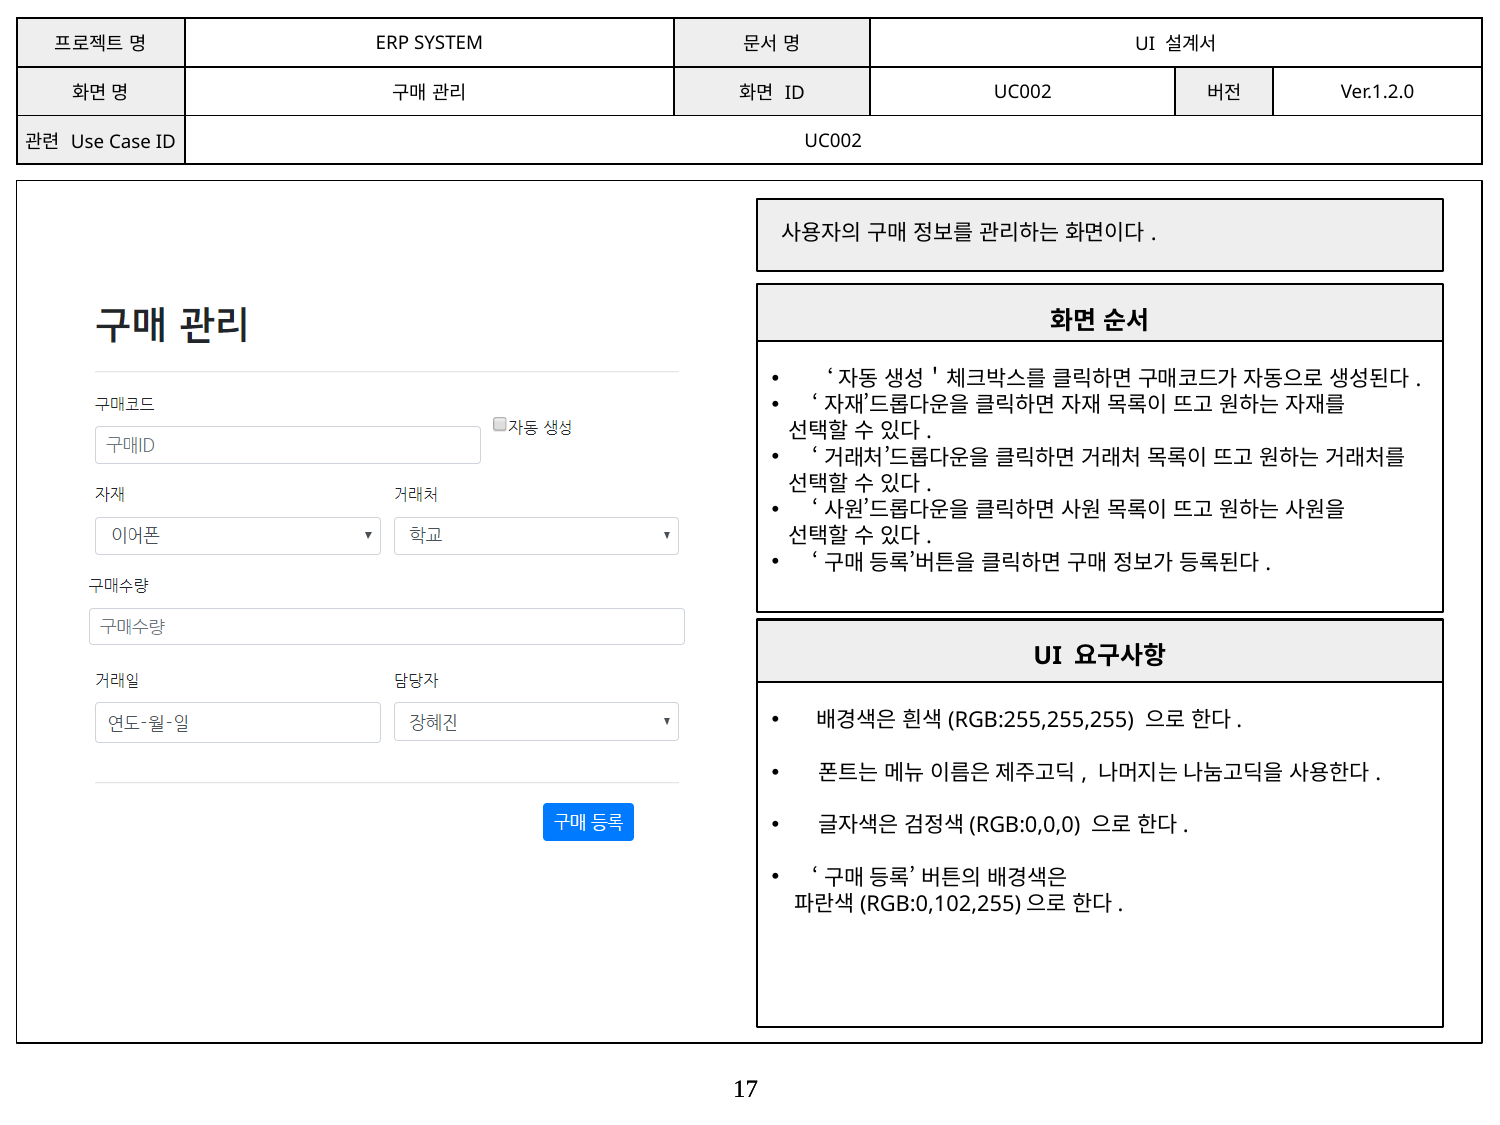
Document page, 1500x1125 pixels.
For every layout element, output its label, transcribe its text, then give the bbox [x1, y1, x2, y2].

table_header 문서 명 [675, 19, 869, 66]
table_cell Ver.1.2.0 [1274, 68, 1481, 115]
picture [83, 293, 689, 854]
table_cell UC002 [186, 116, 1481, 163]
table_cell 관련 Use Case ID [18, 116, 184, 163]
text_box 사용자의 구매 정보를 관리하는 화면이다. [756, 198, 1444, 271]
table_cell UC002 [871, 68, 1174, 115]
table_cell 버전 [1176, 68, 1272, 115]
table_header ERP SYSTEM [186, 19, 673, 66]
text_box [756, 619, 1444, 1028]
table_header UI 설계서 [871, 19, 1481, 66]
table_header 프로젝트 명 [18, 19, 184, 66]
table_cell 구매 관리 [186, 68, 673, 115]
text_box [756, 283, 1444, 613]
table_cell 화면 ID [675, 68, 869, 115]
table_cell 화면 명 [18, 68, 184, 115]
